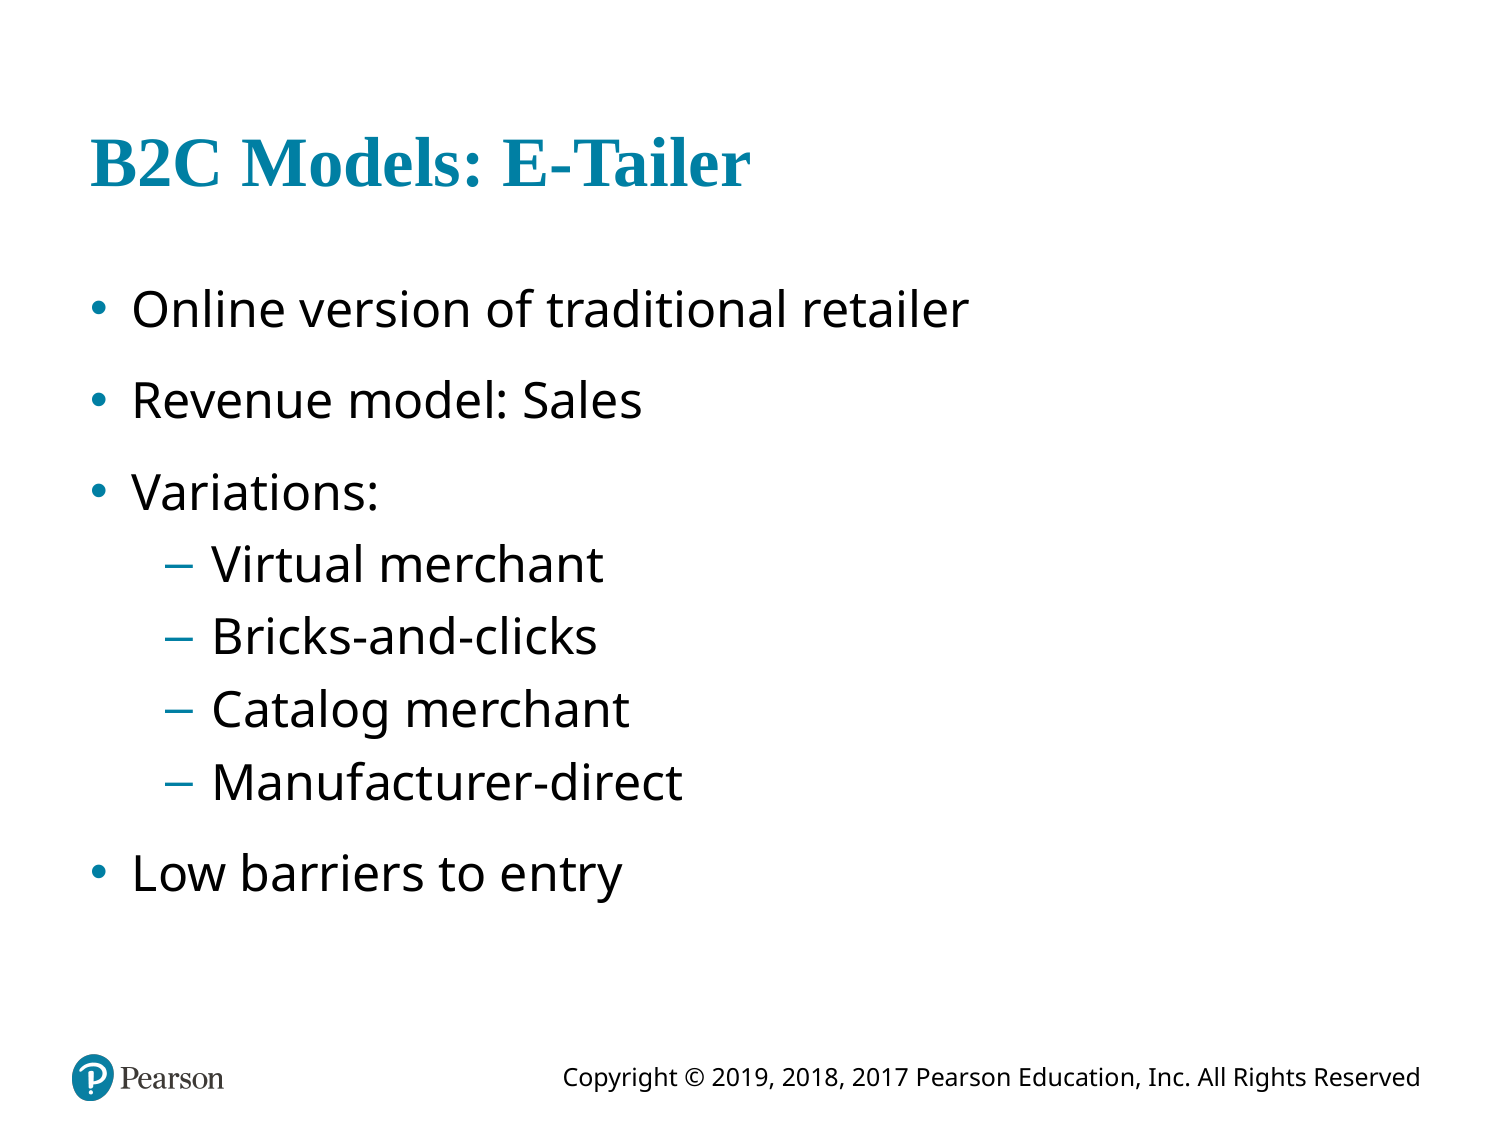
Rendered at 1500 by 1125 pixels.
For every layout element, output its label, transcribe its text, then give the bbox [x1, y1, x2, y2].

list Online version of traditional retailer Revenue model: Sales Variations: Virtual merchant Bricks-and-clicks Catalog merchant Manufacturer-direct Low barriers to entry [75, 262, 1425, 923]
picture [72, 1054, 88, 1070]
picture [80, 1063, 106, 1088]
picture [98, 1054, 224, 1101]
title B2C Models: E-Tailer [75, 35, 1425, 216]
picture [72, 1087, 83, 1101]
